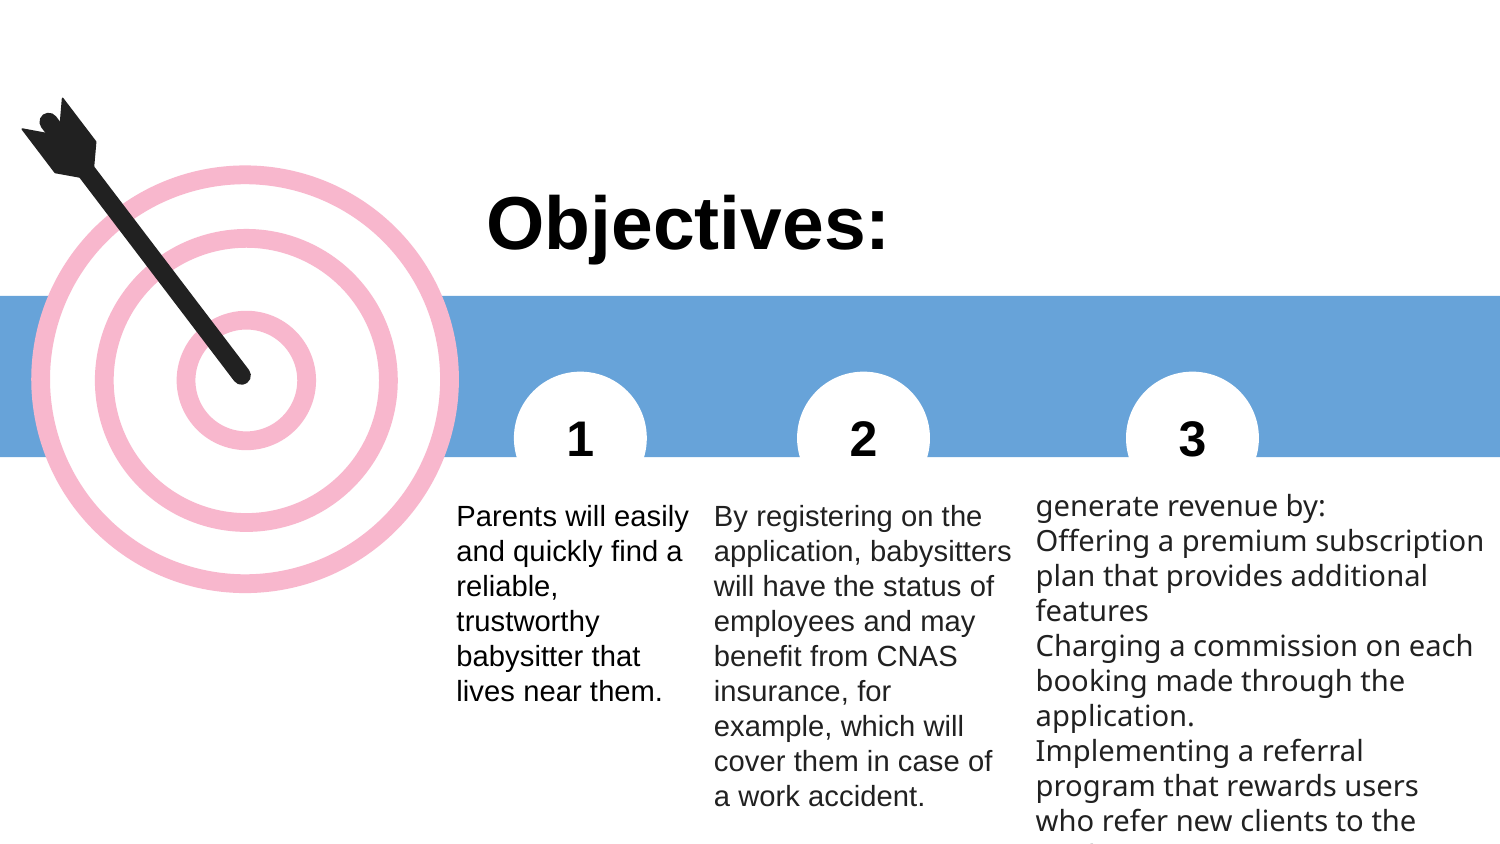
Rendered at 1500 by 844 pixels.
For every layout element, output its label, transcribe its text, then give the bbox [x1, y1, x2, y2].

text_box By registering on the application, babysitters will have the status of employees and may benefit from CNAS insurance, for example, which will cover them in case of a work accident. [698, 482, 1020, 828]
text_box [21, 98, 450, 584]
text_box Objectives: [471, 159, 1028, 280]
text_box [0, 295, 16, 458]
text_box [454, 295, 1500, 458]
text_box 2 [797, 372, 930, 482]
text_box generate revenue by: Offering a premium subscription plan that provides additional features Charging a commission on each booking made through the application. Implementing a referral program that rewards users who refer new clients to the application. [1020, 472, 1500, 844]
text_box 3 [1126, 372, 1259, 472]
text_box Parents will easily and quickly find a reliable, trustworthy babysitter that lives near them. [441, 482, 698, 723]
text_box 1 [514, 372, 647, 482]
